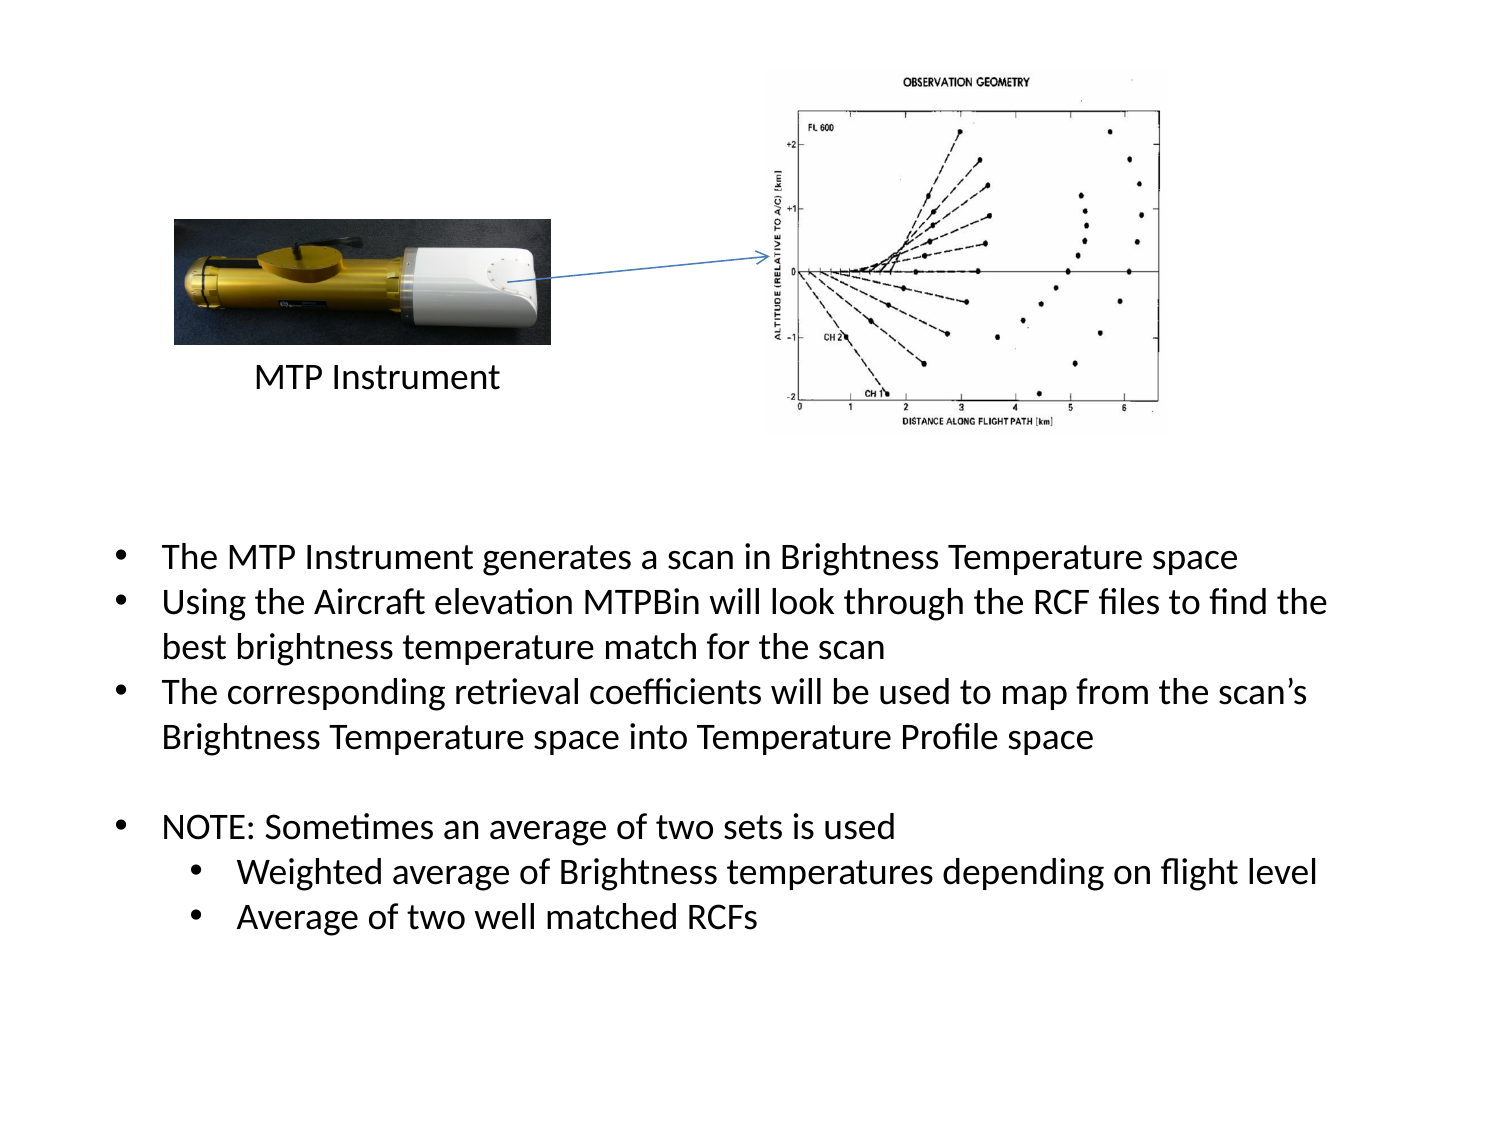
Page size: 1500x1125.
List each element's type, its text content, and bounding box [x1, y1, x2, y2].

picture [699, 54, 1238, 458]
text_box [507, 255, 770, 283]
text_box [174, 219, 551, 406]
text_box The MTP Instrument generates a scan in Brightness Temperature space Using the Aircraft elevation MTPBin will look through the RCF files to find the best brightness temperature match for the scan The corresponding retrieval coefficients will be used to map from the scan’s Brightness Temperature space into Temperature Profile space NOTE: Sometimes an average of two sets is used Weighted average of Brightness temperatures depending on flight level Average of two well matched RCFs [99, 524, 1401, 990]
